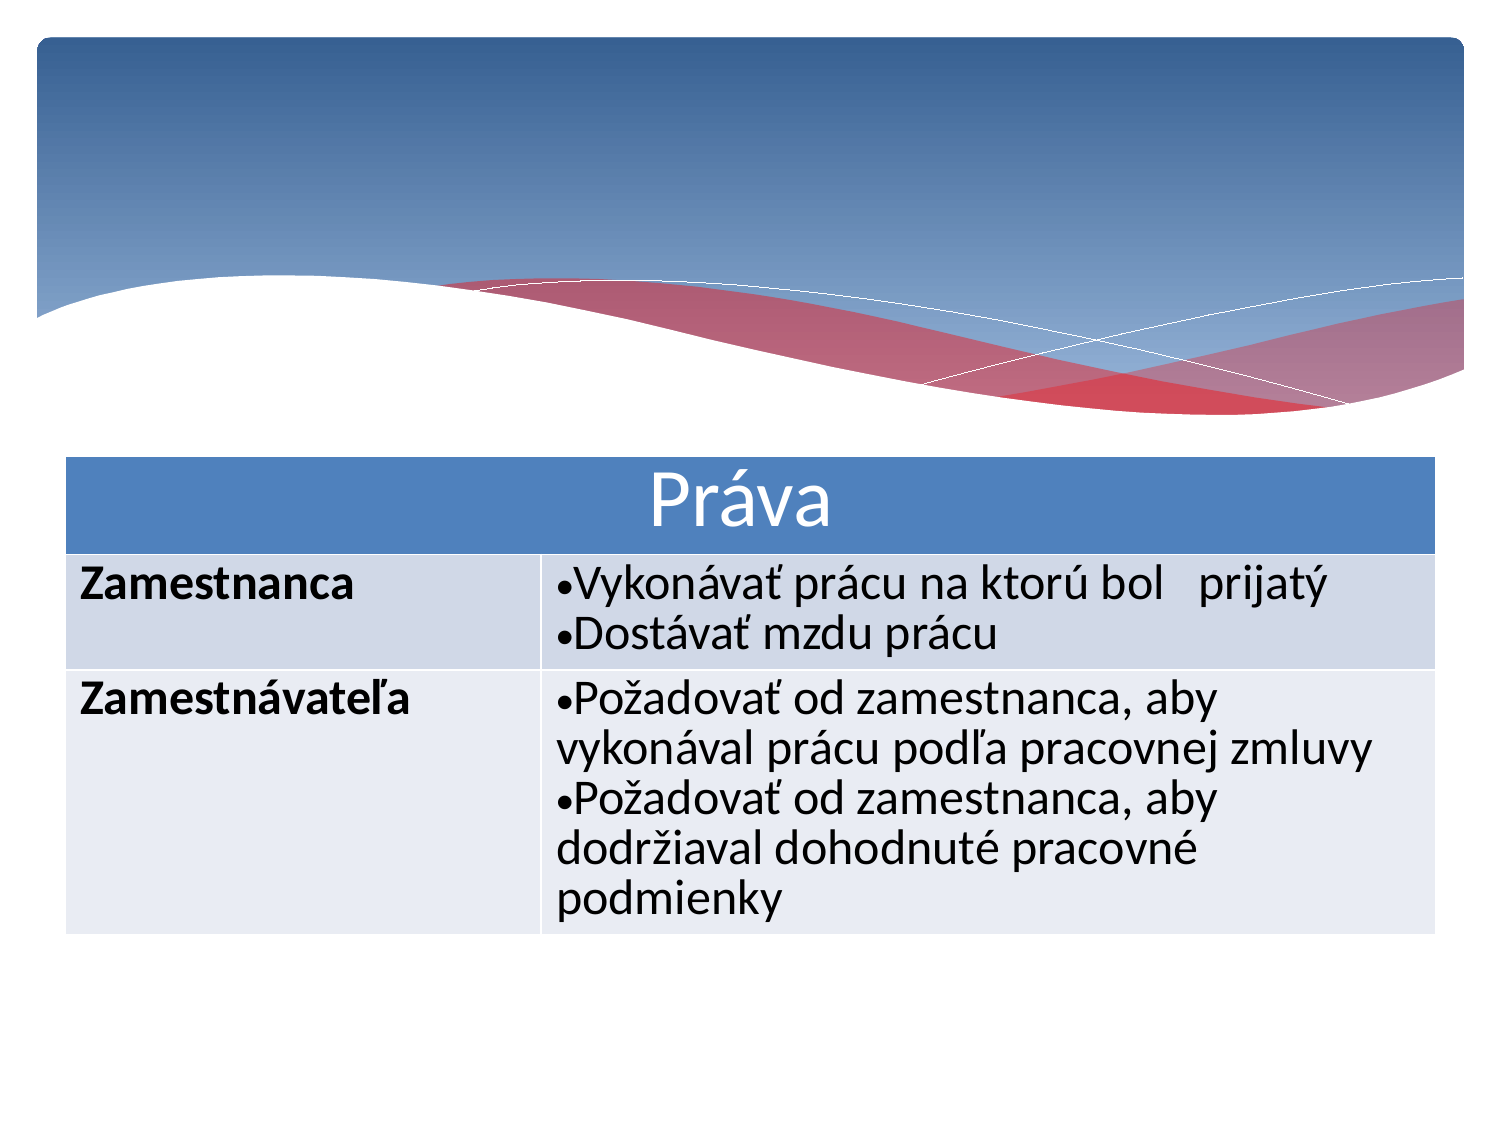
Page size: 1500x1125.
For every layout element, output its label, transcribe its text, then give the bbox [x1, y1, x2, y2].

table_cell Zamestnanca [66, 555, 540, 669]
table_cell Zamestnávateľa [66, 671, 540, 934]
table_cell Vykonávať prácu na ktorú bol prijatý Dostávať mzdu prácu [542, 555, 1435, 669]
table_cell Požadovať od zamestnanca, aby vykonával prácu podľa pracovnej zmluvy Požadovať od zamestnanca, aby dodržiaval dohodnuté pracovné podmienky [542, 671, 1435, 934]
table_header Práva [66, 457, 1435, 554]
